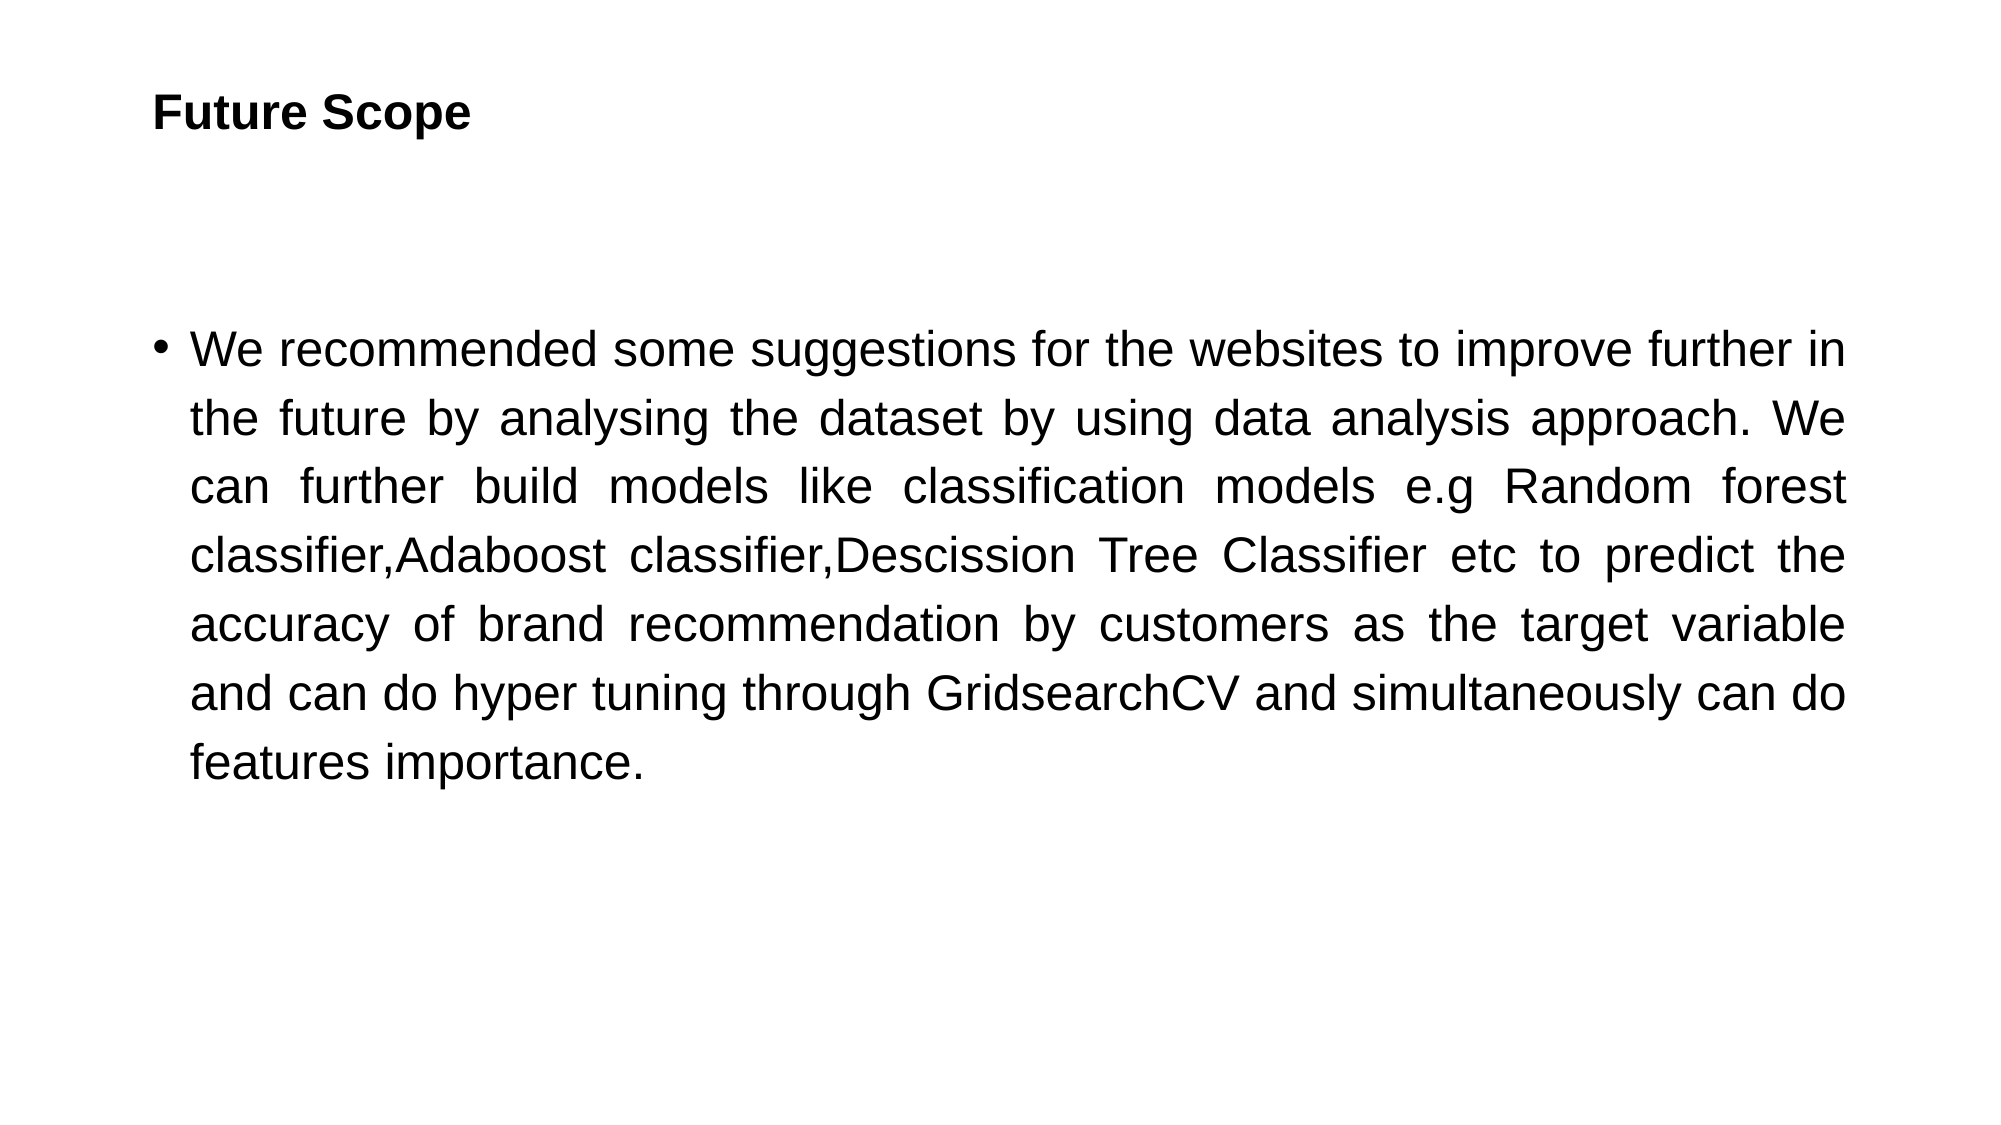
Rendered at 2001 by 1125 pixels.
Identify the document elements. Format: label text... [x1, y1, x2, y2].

list We recommended some suggestions for the websites to improve further in the future by analysing the dataset by using data analysis approach. We can further build models like classification models e.g Random forest classifier,Adaboost classifier,Descission Tree Classifier etc to predict the accuracy of brand recommendation by customers as the target variable and can do hyper tuning through GridsearchCV and simultaneously can do features importance. [137, 299, 1863, 1014]
title Future Scope [137, 59, 1863, 278]
